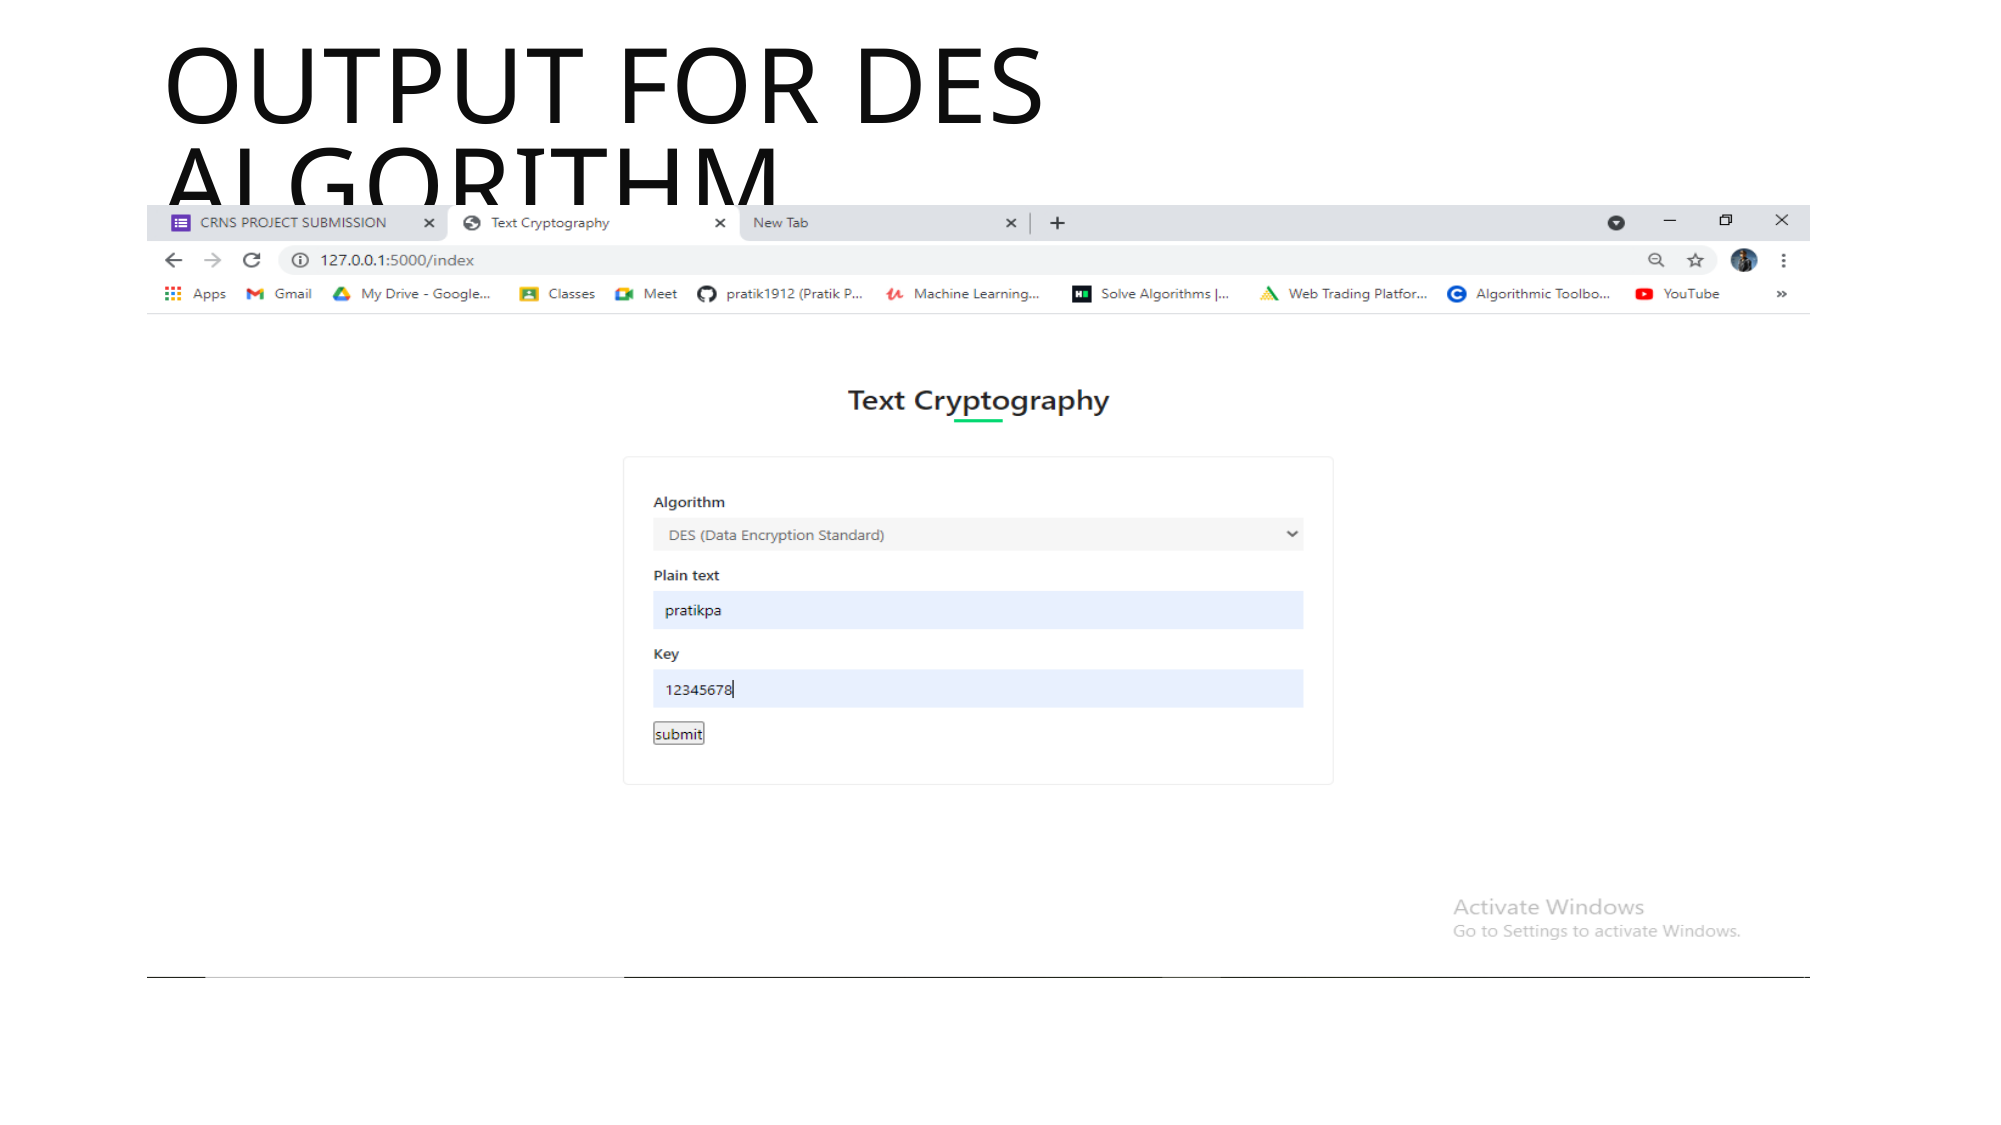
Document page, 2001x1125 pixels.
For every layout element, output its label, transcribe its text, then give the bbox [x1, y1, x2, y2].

text_box Output FOR DES ALGORITHM.. [147, 35, 1742, 200]
picture [147, 205, 1811, 978]
